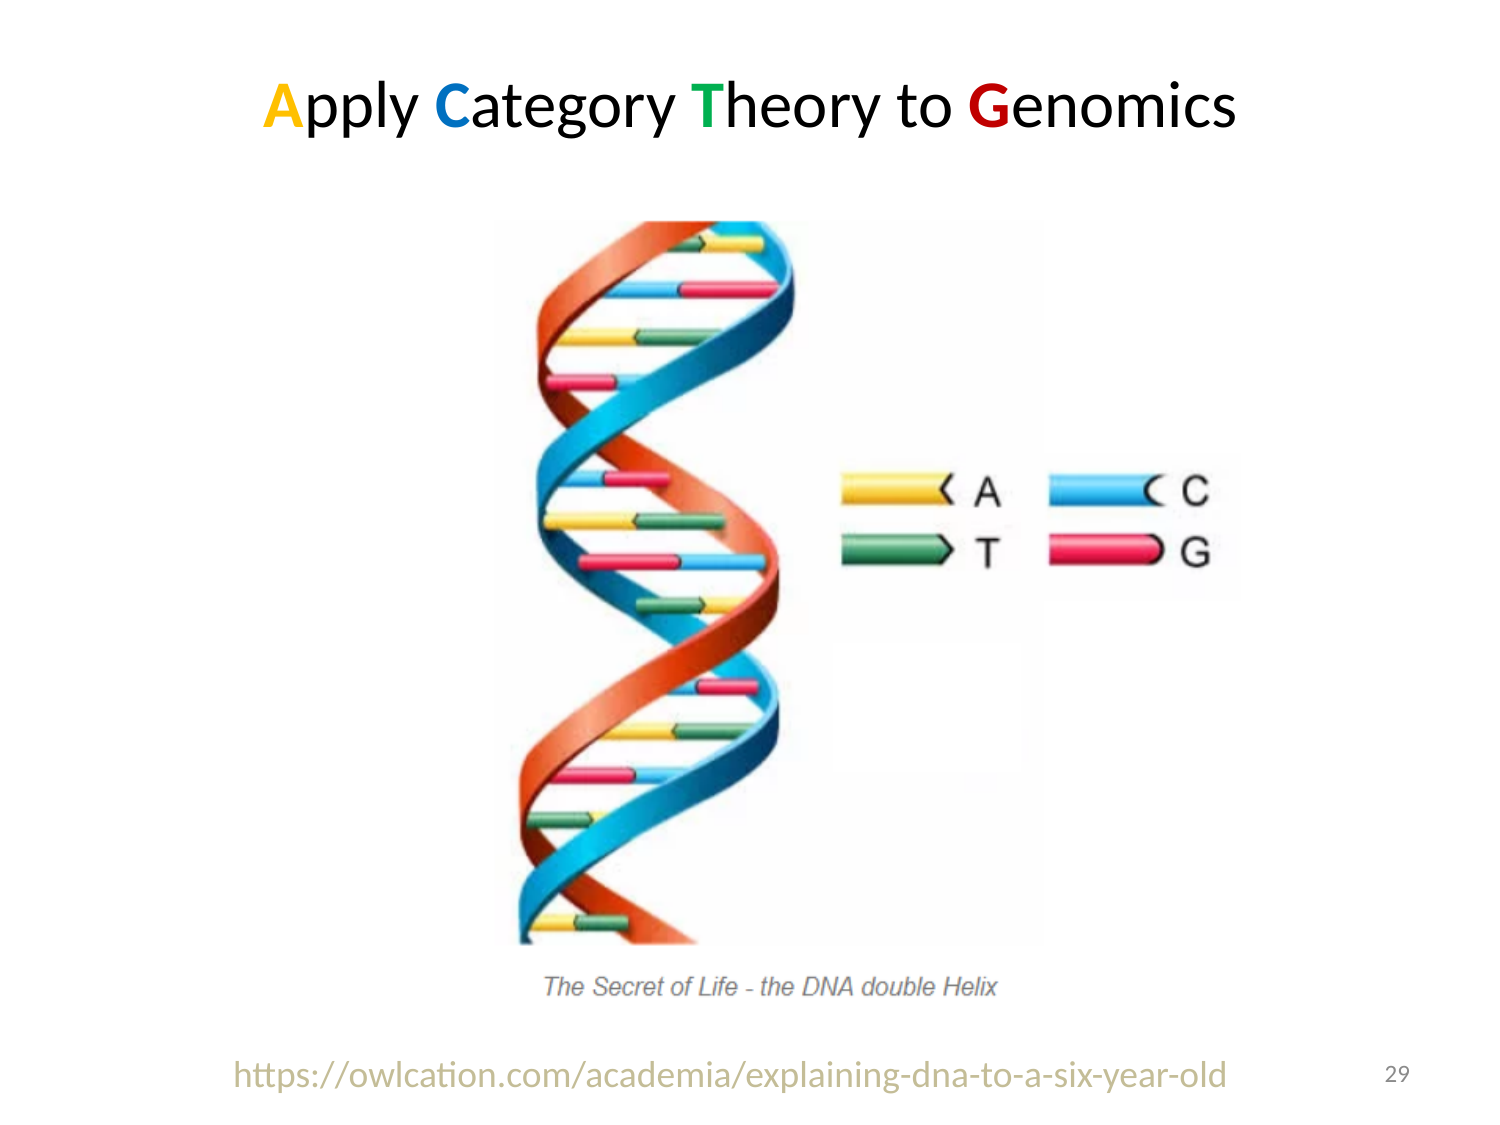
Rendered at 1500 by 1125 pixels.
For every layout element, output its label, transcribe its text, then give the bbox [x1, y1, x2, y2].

slide_number 29 [1318, 1042, 1425, 1103]
text_box Apply Category Theory to Genomics [249, 53, 1253, 148]
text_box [218, 214, 1315, 1104]
